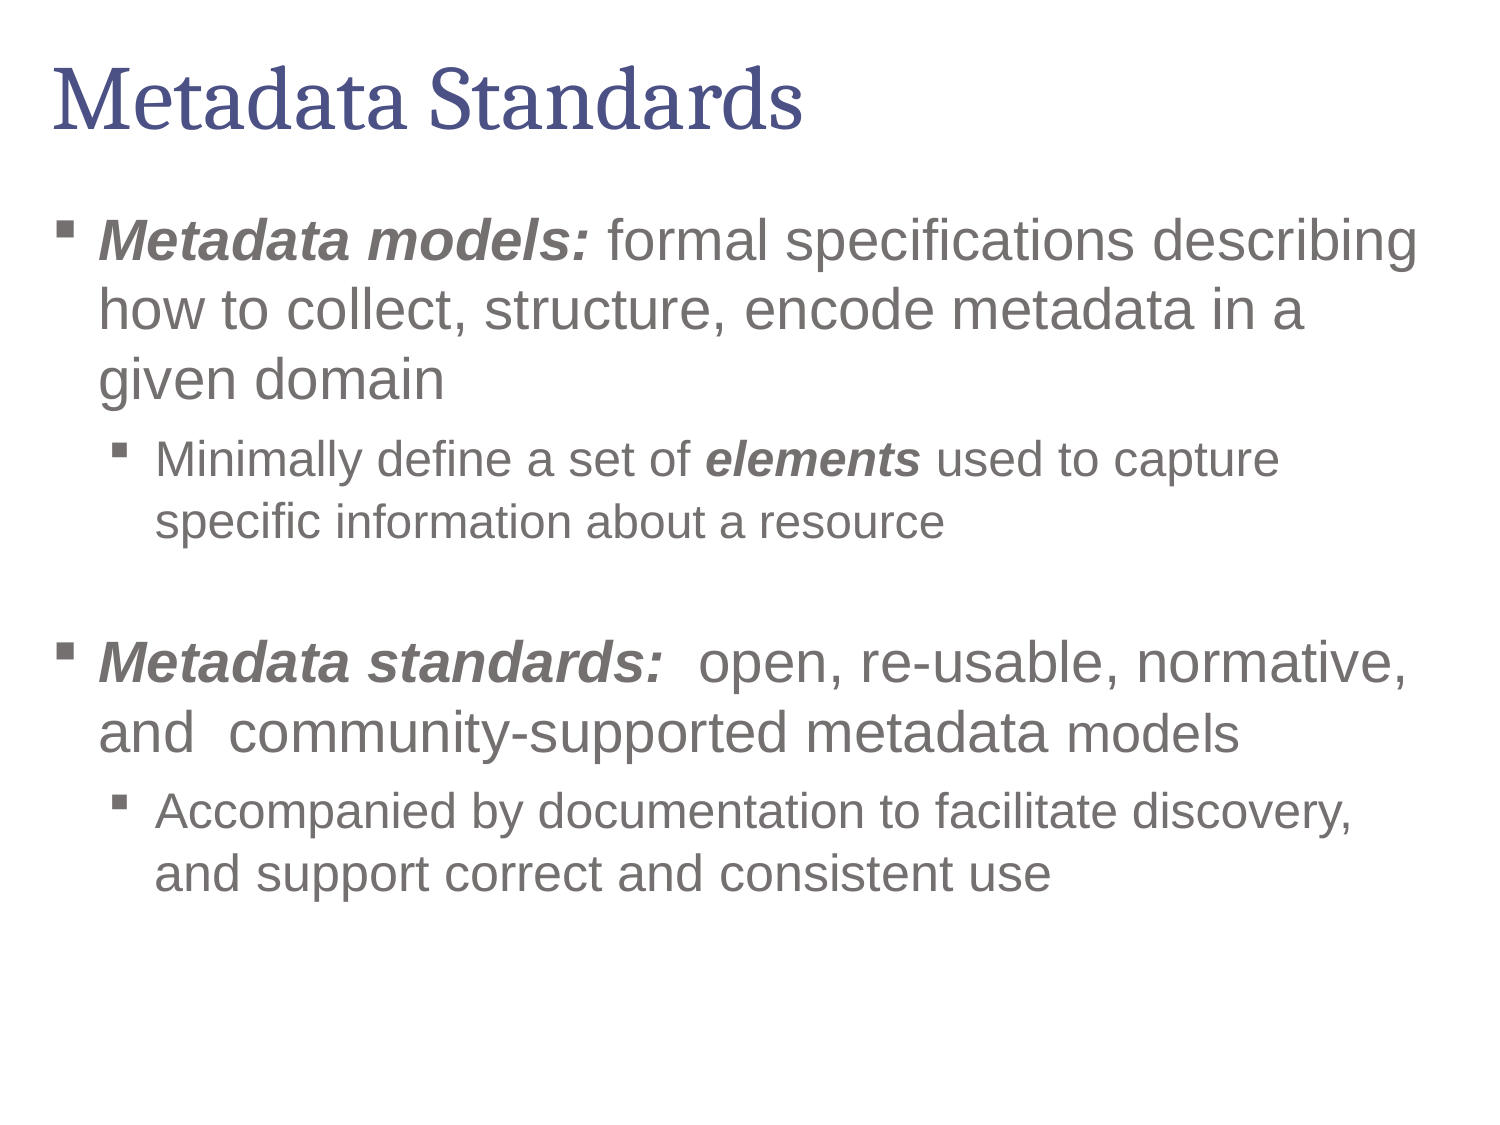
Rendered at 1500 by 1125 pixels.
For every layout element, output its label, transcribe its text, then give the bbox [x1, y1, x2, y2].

title Metadata Standards [36, 25, 1464, 175]
list Metadata models: formal specifications describing how to collect, structure, encode metadata in a given domain Minimally define a set of elements used to capture specific information about a resource Metadata standards: open, re-usable, normative, and community-supported metadata models Accompanied by documentation to facilitate discovery, and support correct and consistent use [36, 194, 1464, 1057]
